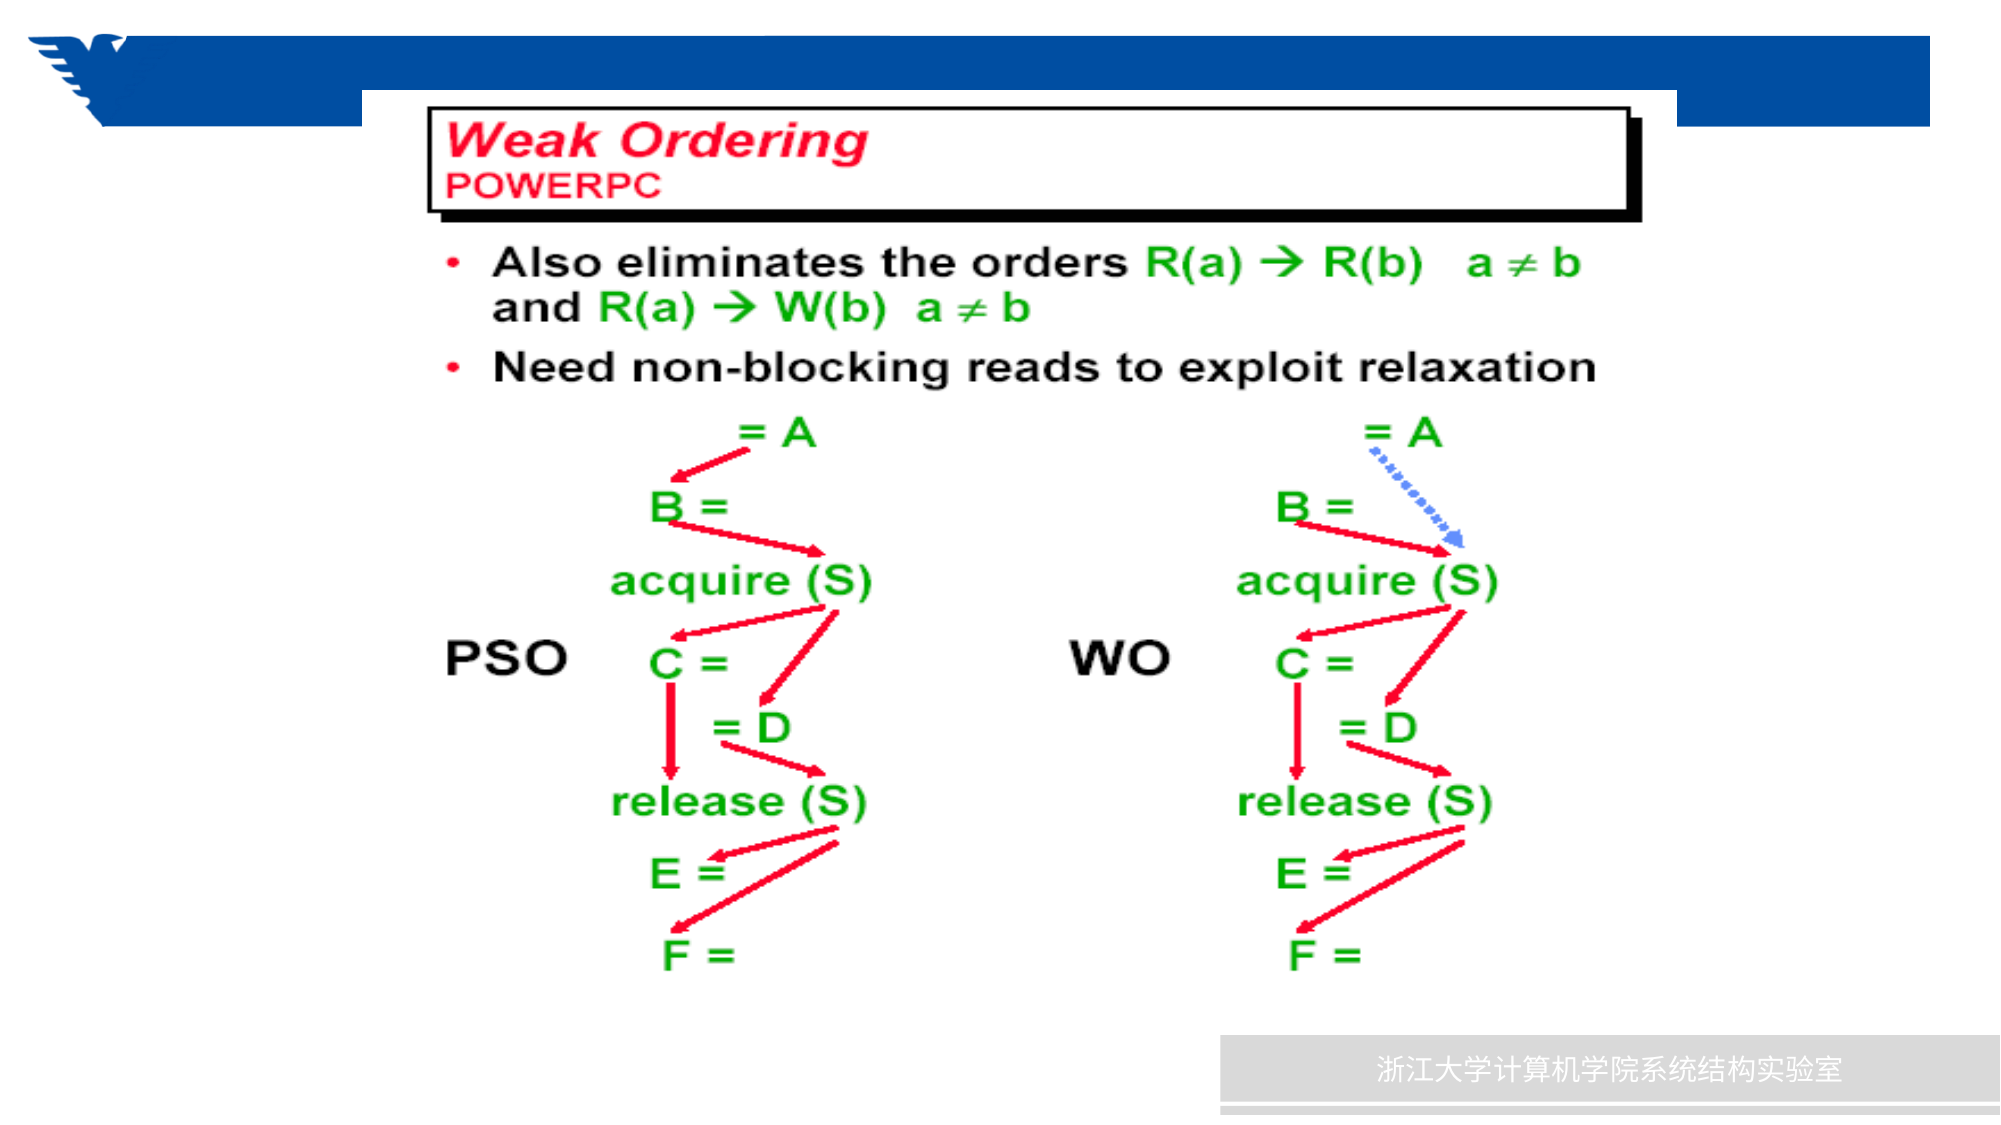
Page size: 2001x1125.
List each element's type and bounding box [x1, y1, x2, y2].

list [361, 89, 1677, 988]
picture [7, 19, 197, 127]
